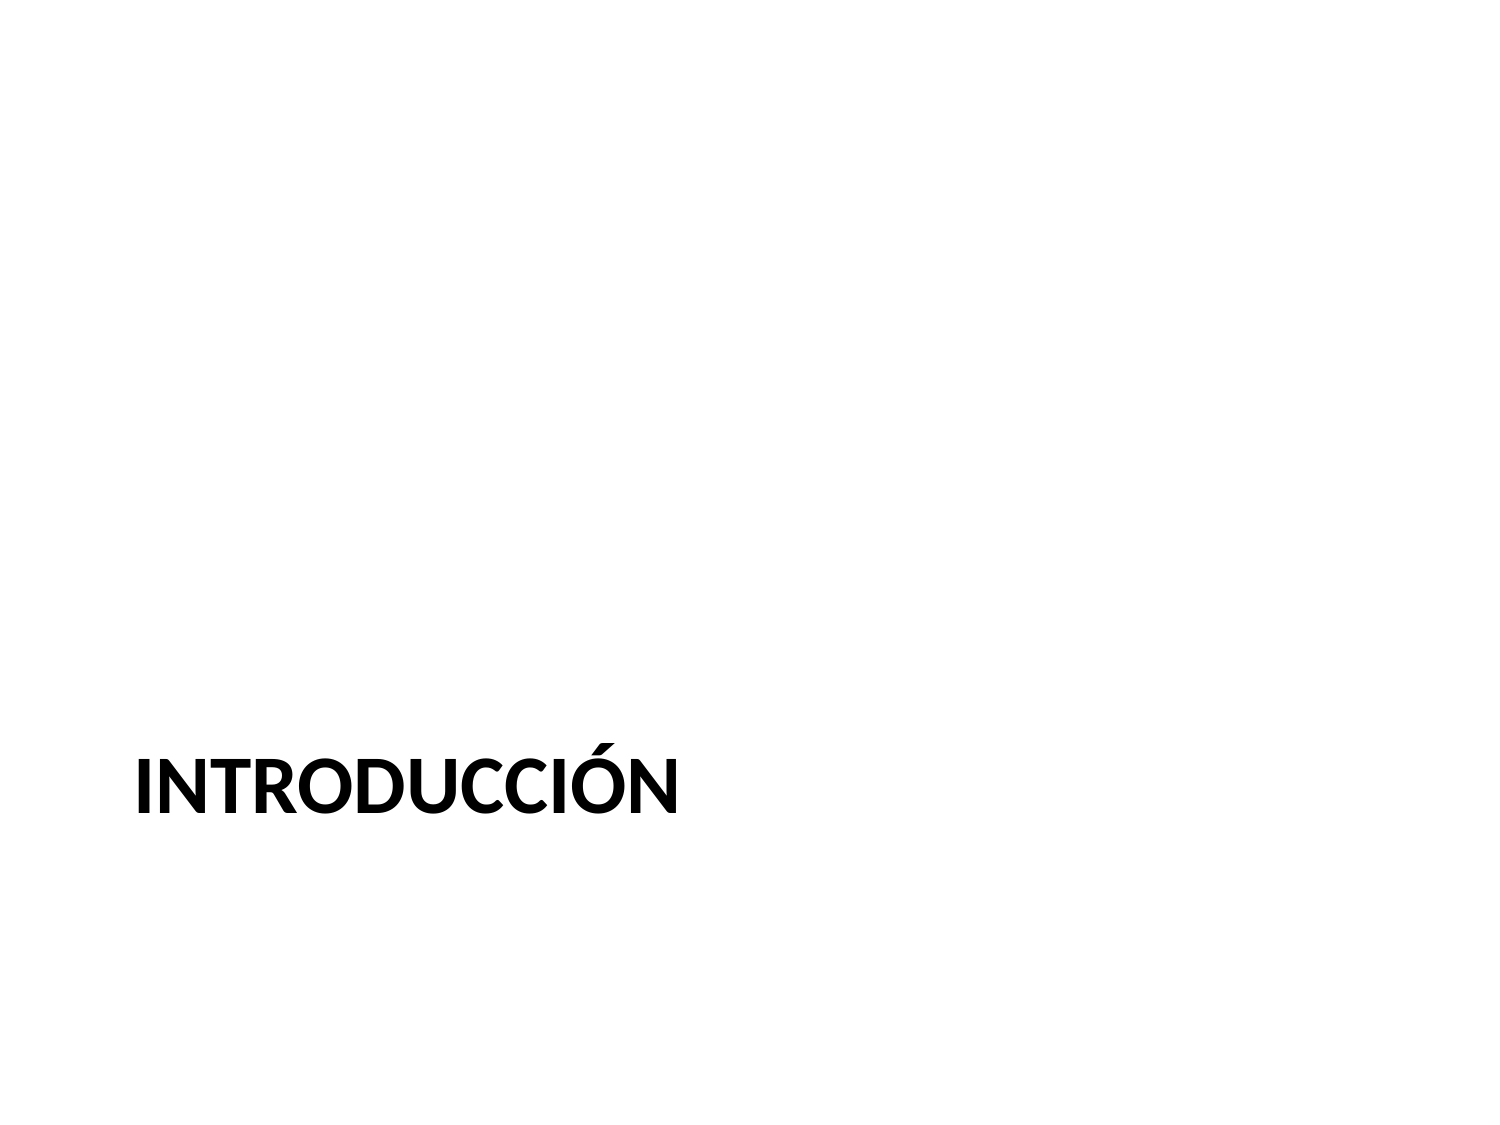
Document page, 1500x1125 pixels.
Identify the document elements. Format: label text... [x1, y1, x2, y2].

title Introducción [118, 722, 1394, 947]
